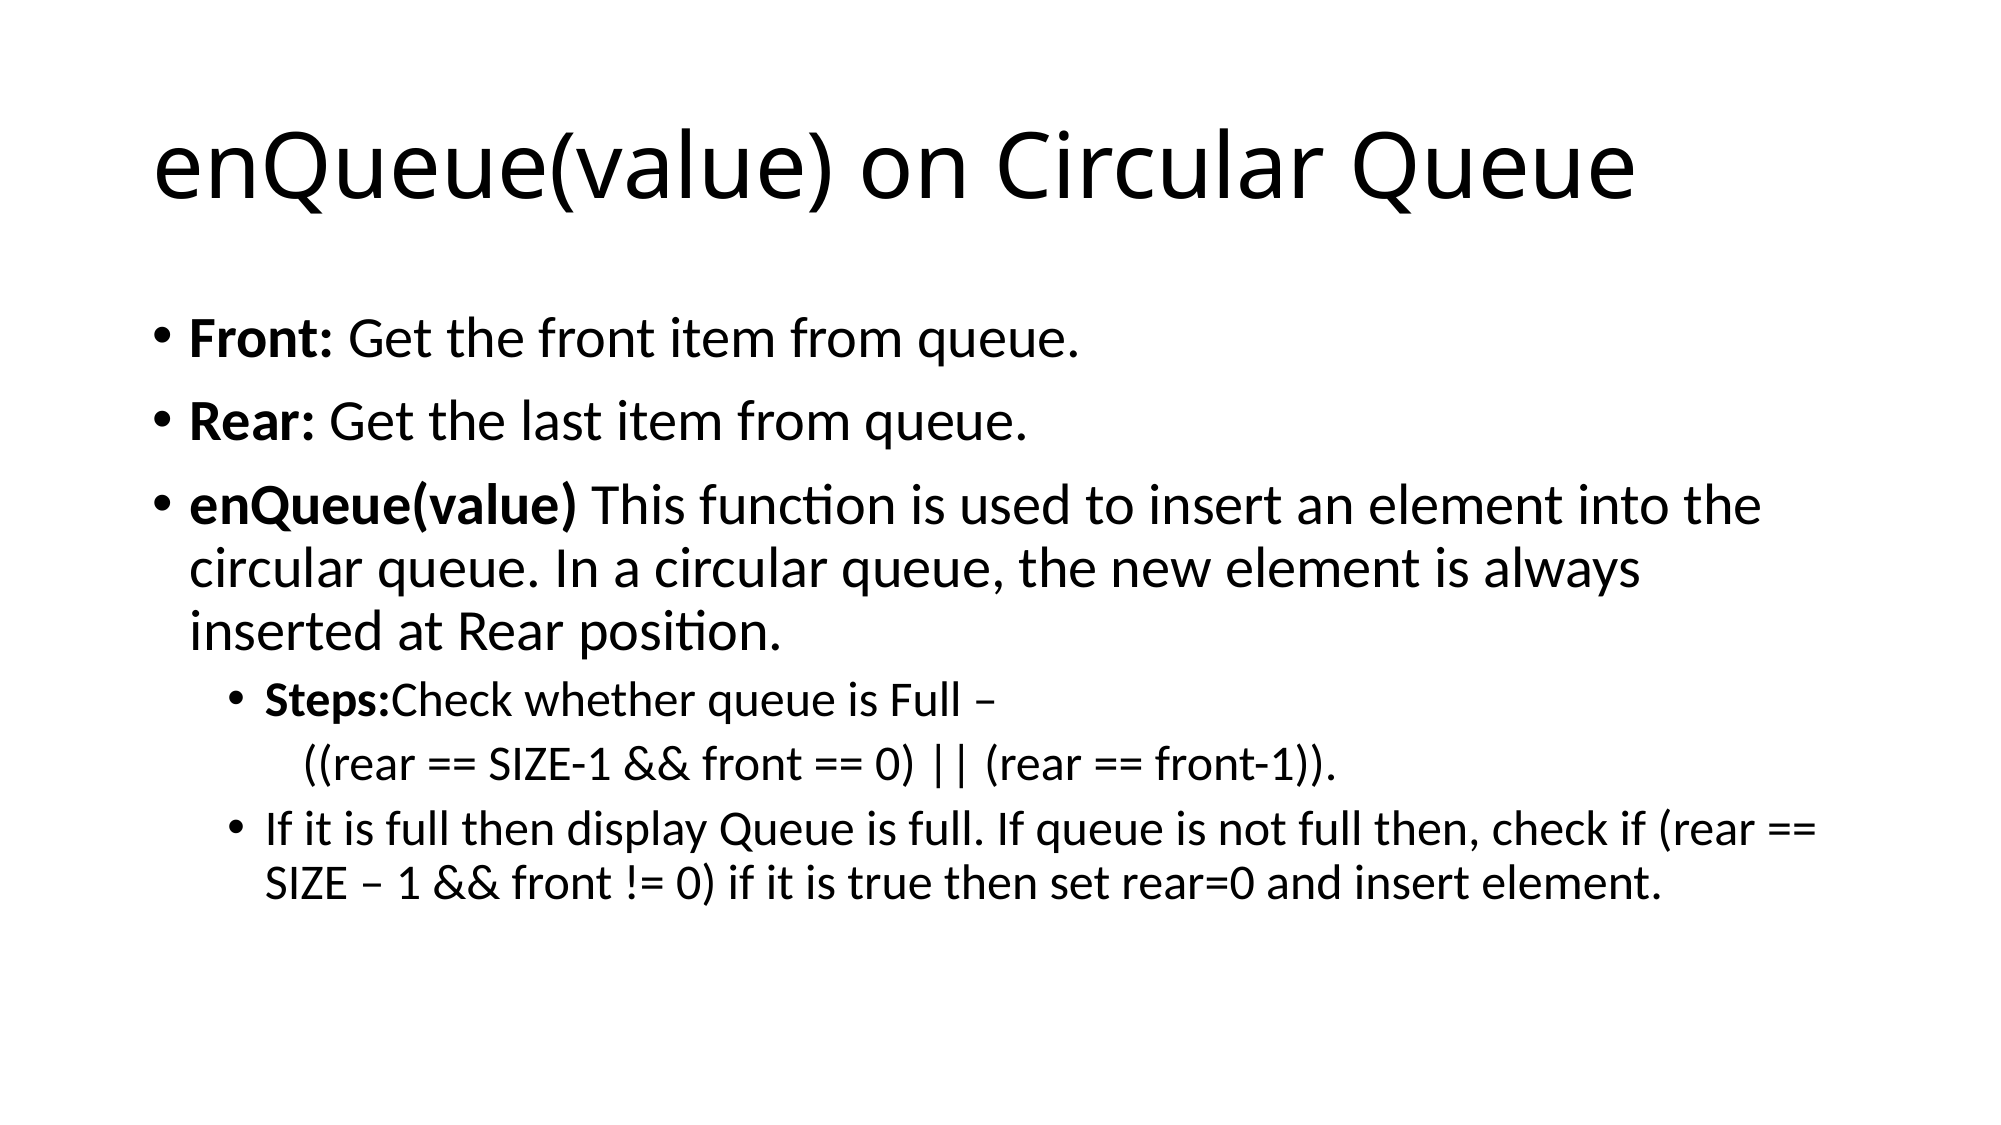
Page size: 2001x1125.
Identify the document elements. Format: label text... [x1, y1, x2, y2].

title enQueue(value) on Circular Queue [137, 59, 1863, 278]
list Front: Get the front item from queue. Rear: Get the last item from queue. enQueue(value) This function is used to insert an element into the circular queue. In a circular queue, the new element is always inserted at Rear position. Steps:Check whether queue is Full – ((rear == SIZE-1 && front == 0) || (rear == front-1)). If it is full then display Queue is full. If queue is not full then, check if (rear == SIZE – 1 && front != 0) if it is true then set rear=0 and insert element. [137, 299, 1863, 1014]
